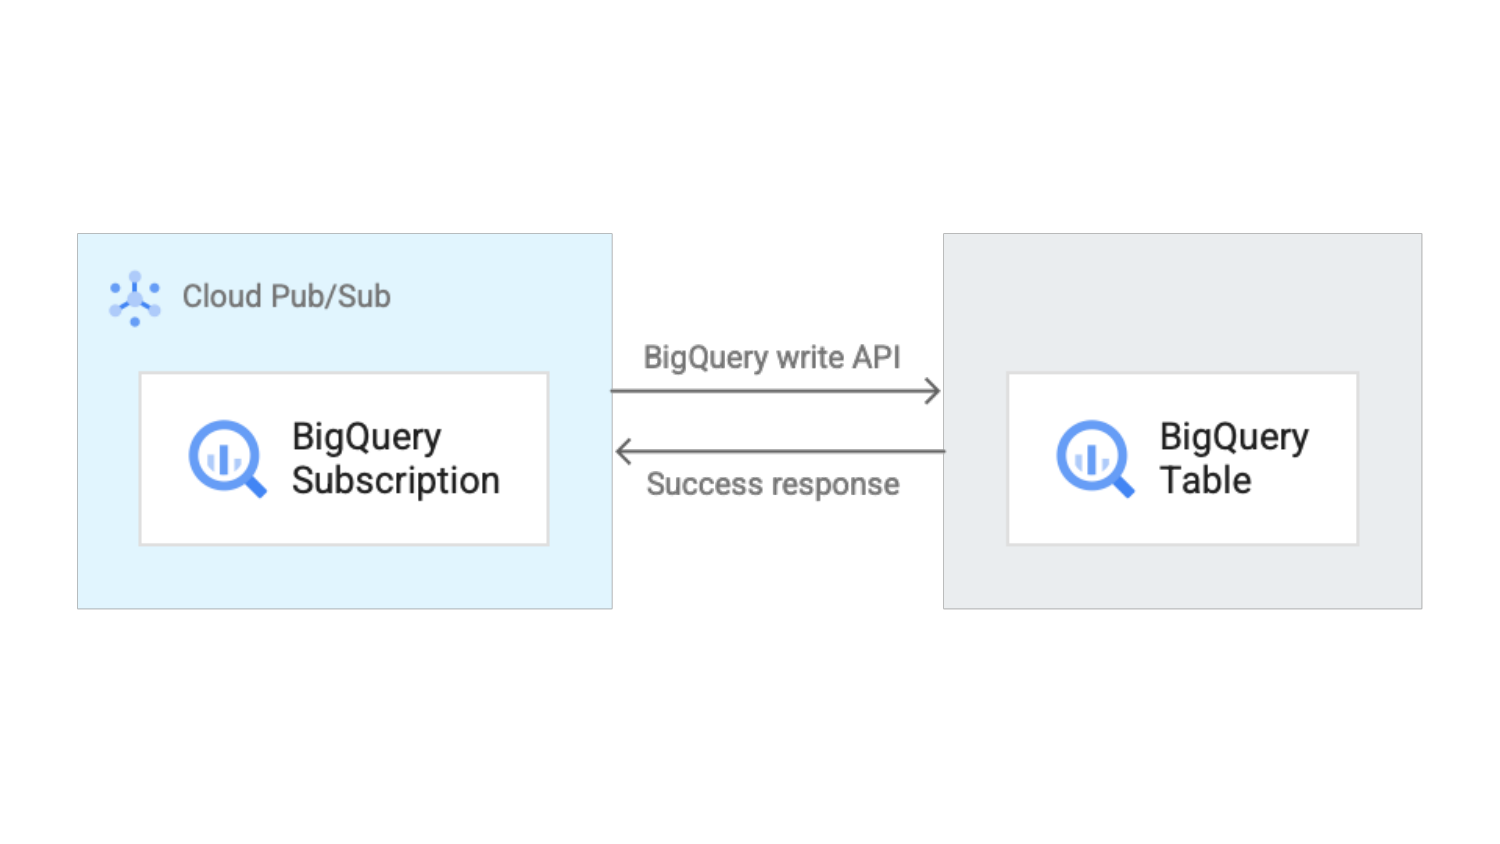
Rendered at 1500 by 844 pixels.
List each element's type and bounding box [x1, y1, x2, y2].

picture [59, 215, 1441, 629]
